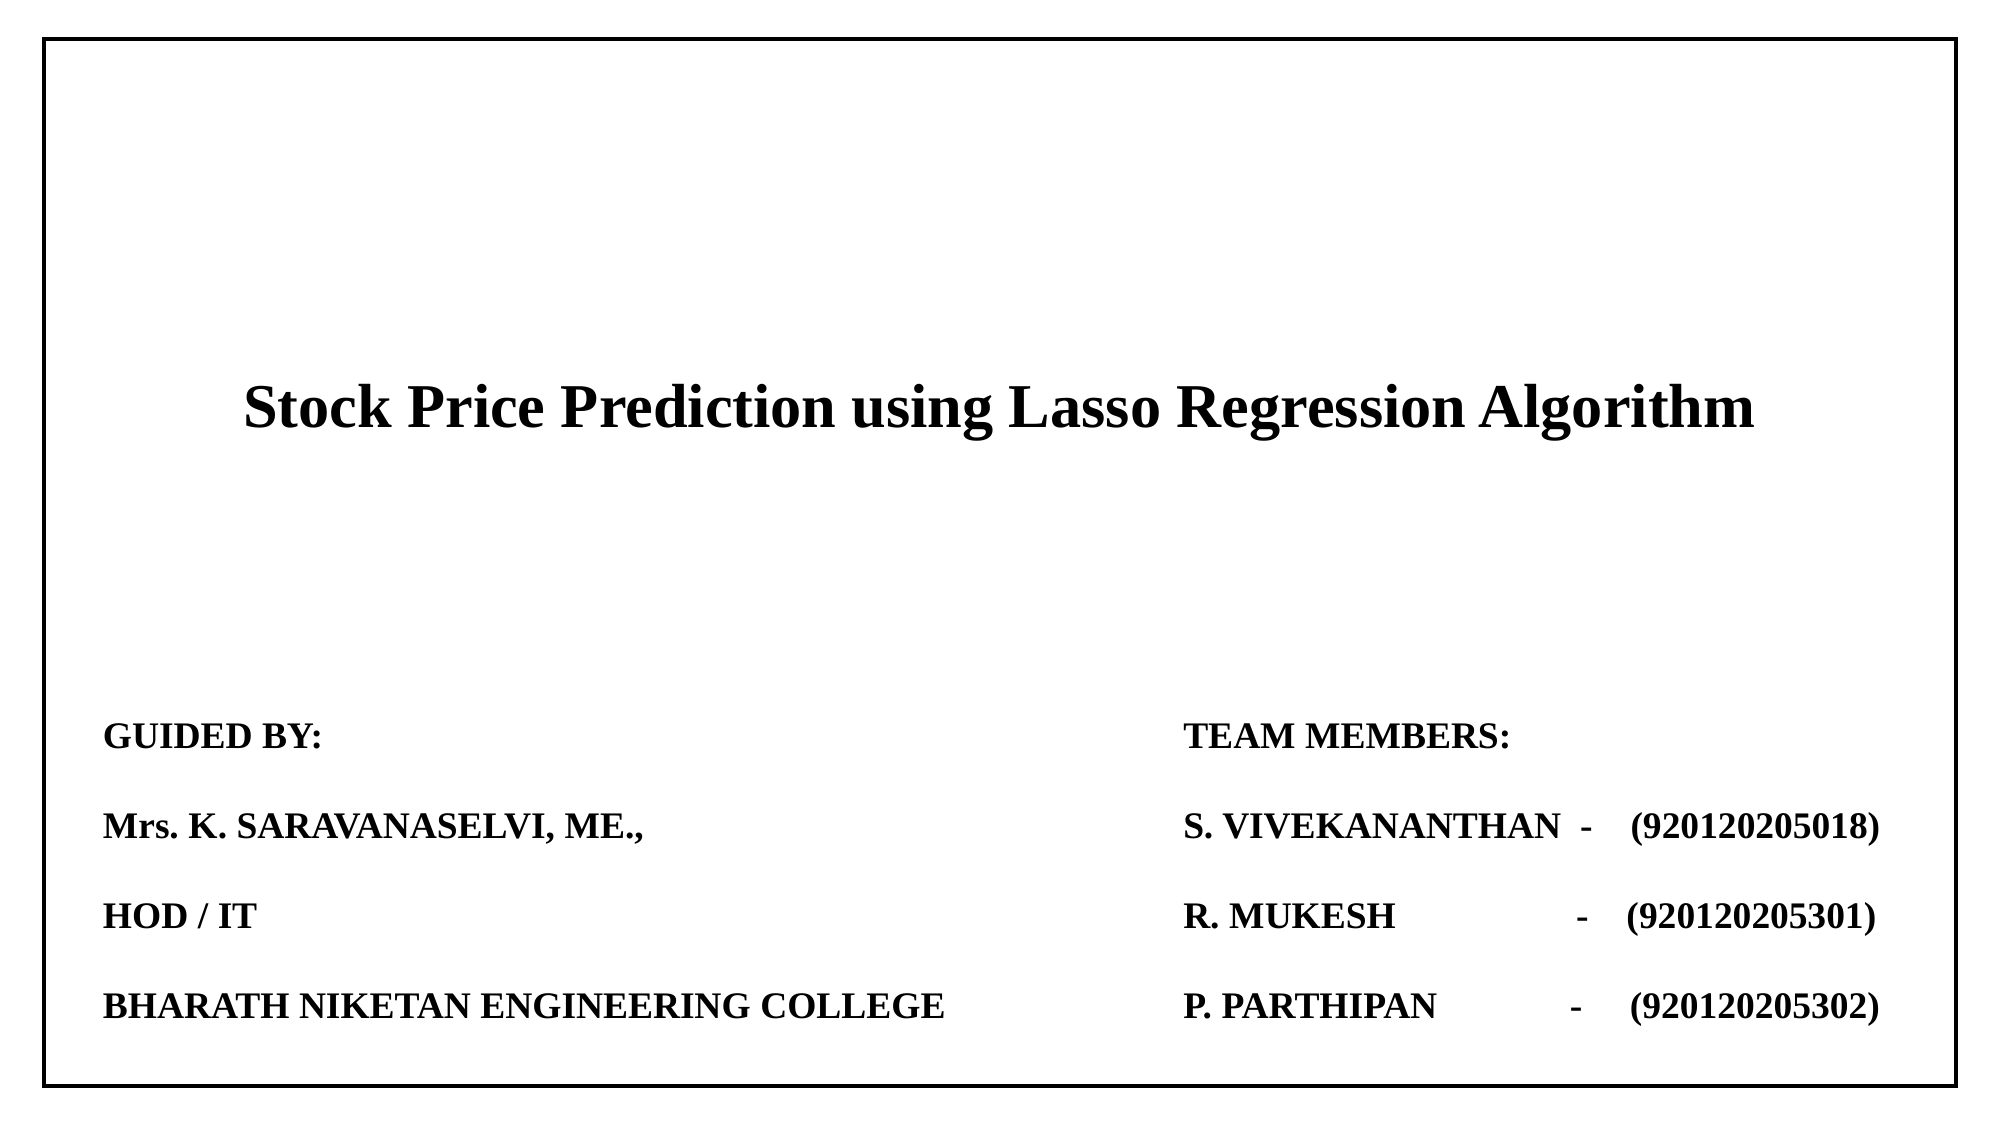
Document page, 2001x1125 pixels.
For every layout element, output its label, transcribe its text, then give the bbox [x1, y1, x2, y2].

text_box TEAM MEMBERS: S. VIVEKANANTHAN - (920120205018) R. MUKESH - (920120205301) P. PARTHIPAN - (920120205302) [1168, 703, 1942, 1034]
text_box GUIDED BY: Mrs. K. SARAVANASELVI, ME., HOD / IT BHARATH NIKETAN ENGINEERING COLLEGE [88, 703, 1000, 1034]
title Stock Price Prediction using Lasso Regression Algorithm [201, 305, 1799, 440]
text_box [42, 37, 1958, 1088]
